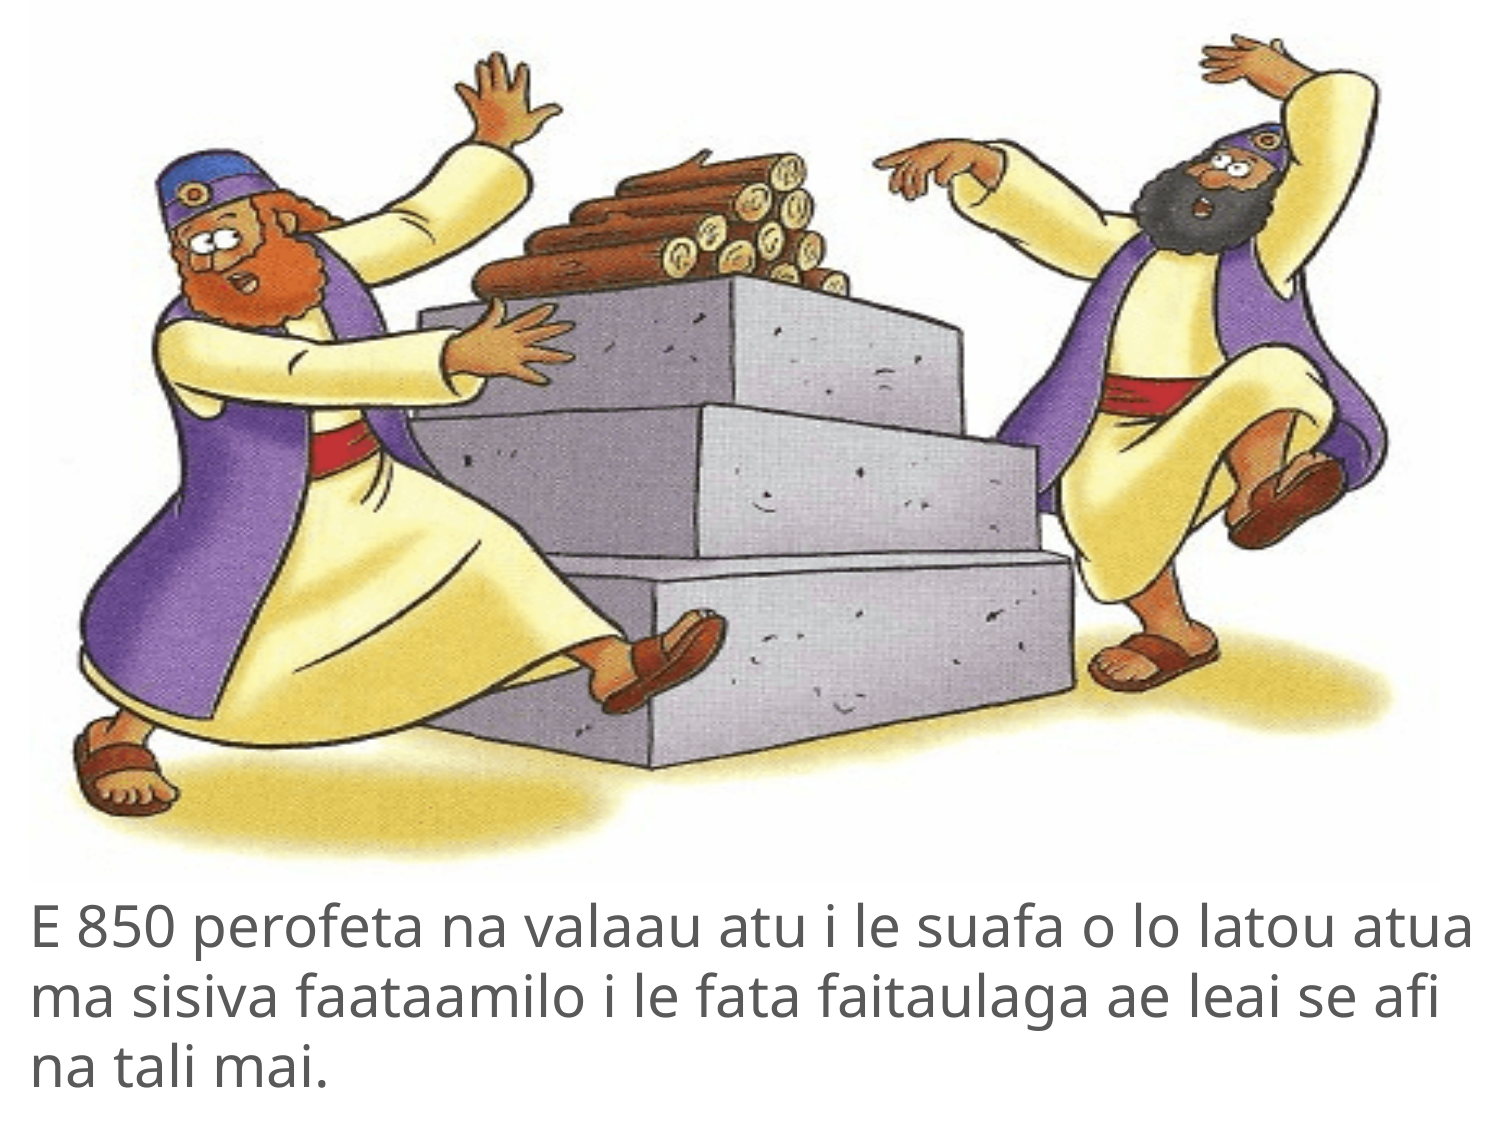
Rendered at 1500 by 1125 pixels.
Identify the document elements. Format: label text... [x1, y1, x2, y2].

picture [29, 0, 1441, 882]
text_box E 850 perofeta na valaau atu i le suafa o lo latou atua ma sisiva faataamilo i le fata faitaulaga ae leai se afi na tali mai. [14, 881, 1500, 1107]
